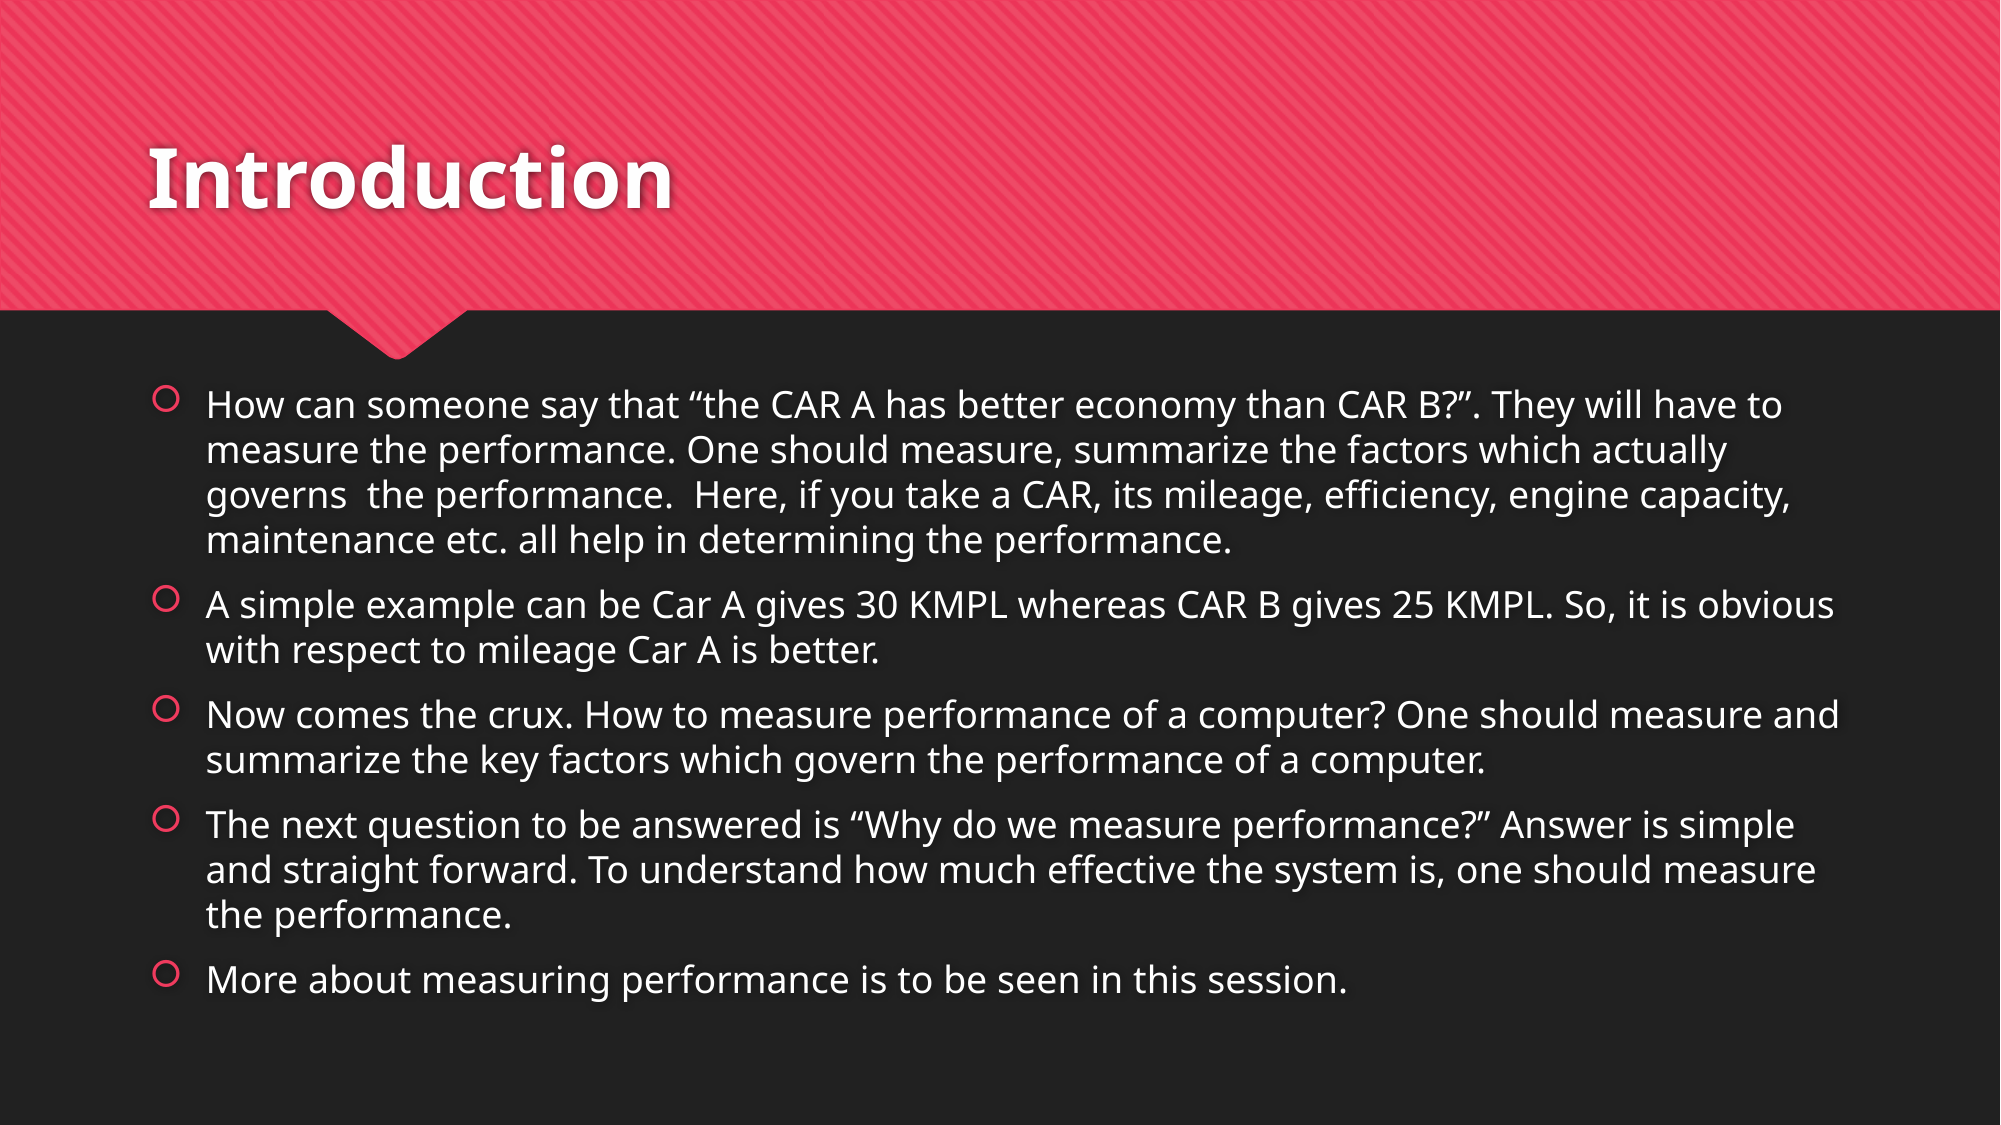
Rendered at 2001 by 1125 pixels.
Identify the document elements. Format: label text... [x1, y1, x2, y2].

title Introduction [132, 73, 1868, 233]
list How can someone say that “the CAR A has better economy than CAR B?”. They will have to measure the performance. One should measure, summarize the factors which actually governs the performance. Here, if you take a CAR, its mileage, efficiency, engine capacity, maintenance etc. all help in determining the performance. A simple example can be Car A gives 30 KMPL whereas CAR B gives 25 KMPL. So, it is obvious with respect to mileage Car A is better. Now comes the crux. How to measure performance of a computer? One should measure and summarize the key factors which govern the performance of a computer. The next question to be answered is “Why do we measure performance?” Answer is simple and straight forward. To understand how much effective the system is, one should measure the performance. More about measuring performance is to be seen in this session. [134, 364, 1866, 1083]
